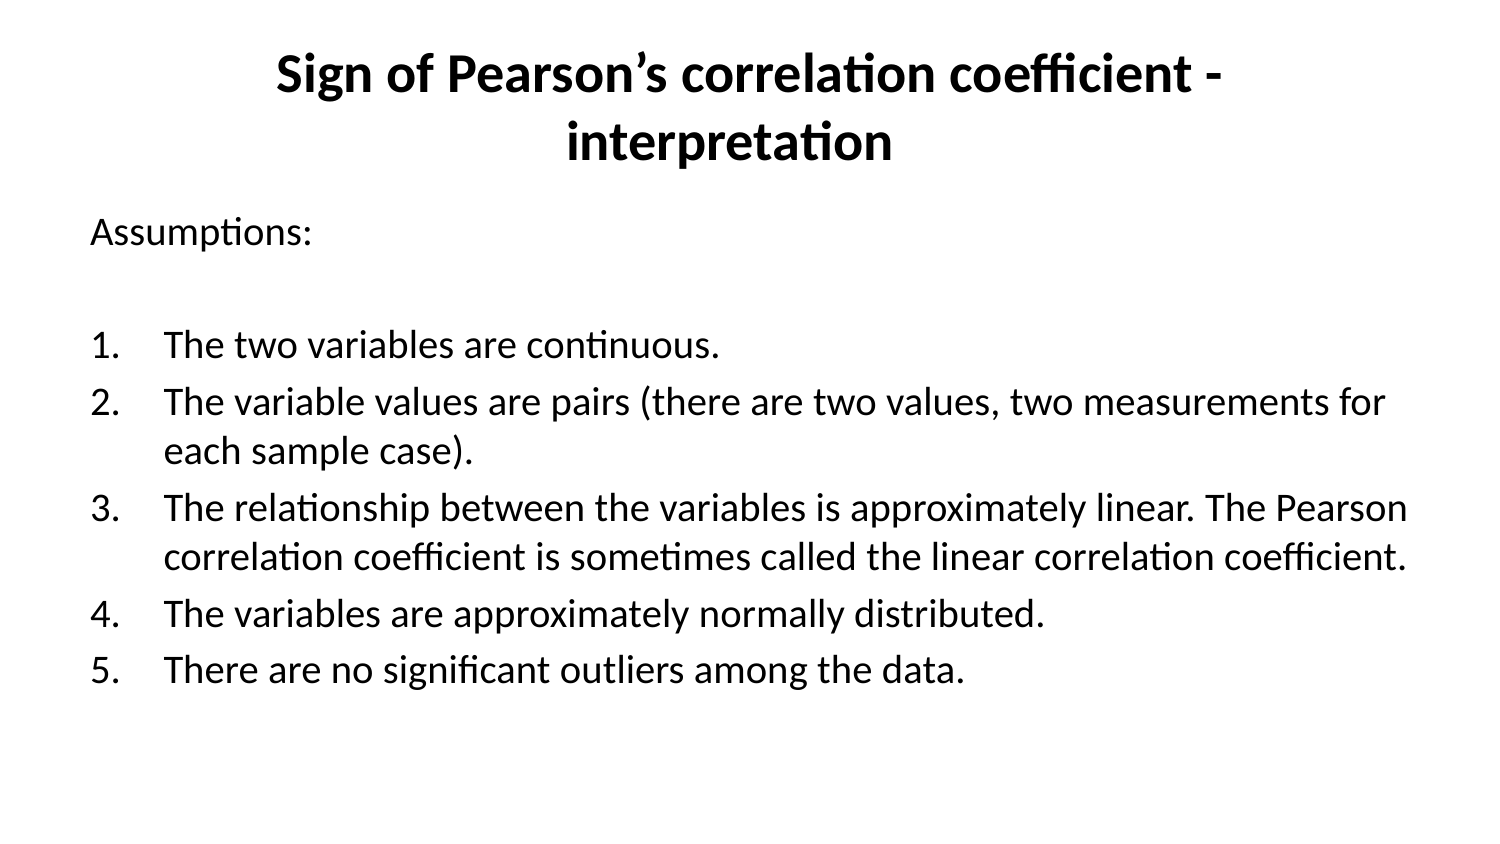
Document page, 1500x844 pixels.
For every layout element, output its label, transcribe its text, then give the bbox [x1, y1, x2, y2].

list Assumptions: The two variables are continuous. The variable values are pairs (there are two values, two measurements for each sample case). The relationship between the variables is approximately linear. The Pearson correlation coefficient is sometimes called the linear correlation coefficient. The variables are approximately normally distributed. There are no significant outliers among the data. [75, 196, 1425, 754]
title Sign of Pearson’s correlation coefficient - interpretation… [75, 33, 1425, 175]
